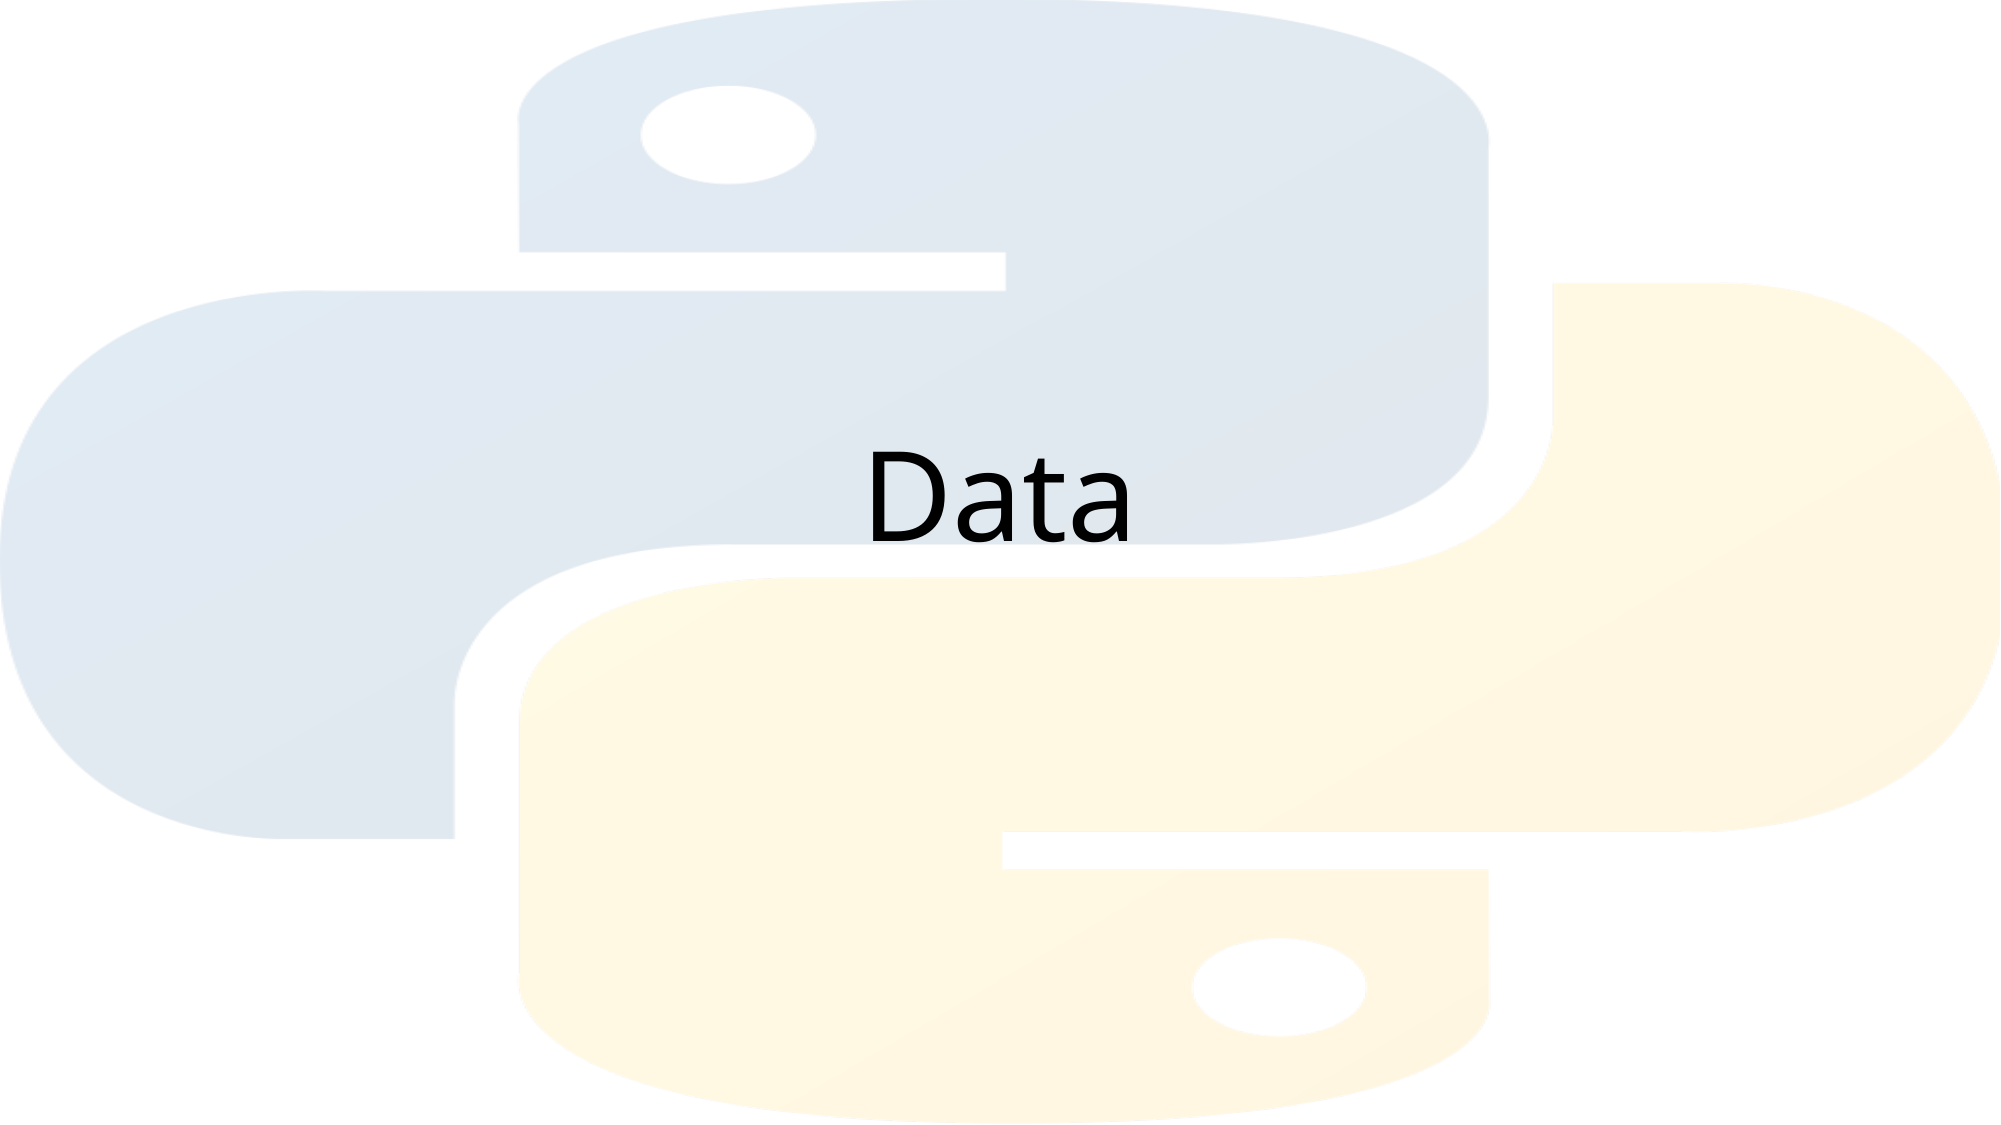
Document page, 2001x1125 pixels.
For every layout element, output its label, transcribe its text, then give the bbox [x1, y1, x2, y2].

title Data [249, 184, 1750, 576]
